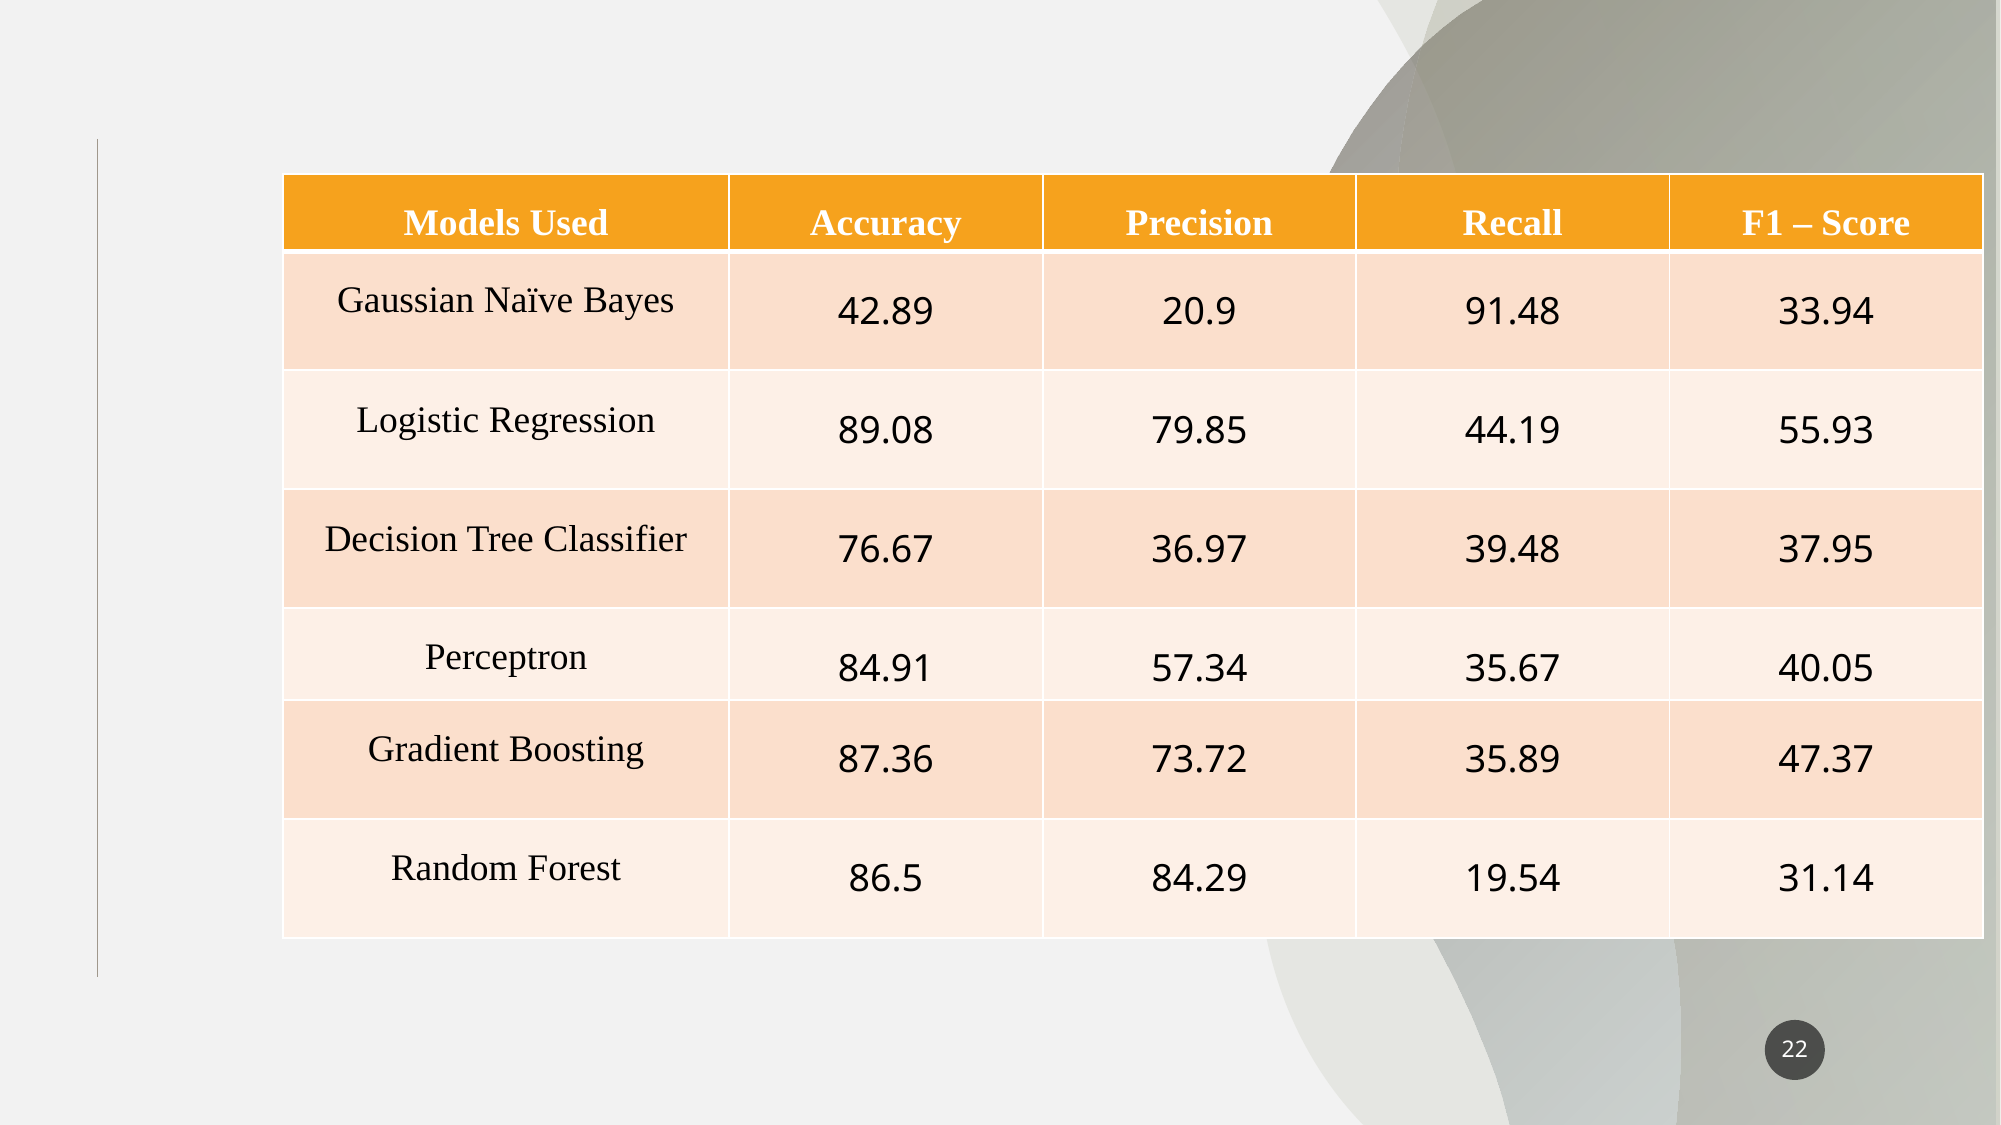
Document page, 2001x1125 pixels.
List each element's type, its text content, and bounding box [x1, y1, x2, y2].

table_cell 31.14 [1670, 820, 1982, 937]
table_header Precision [1044, 175, 1355, 249]
table_cell 84.29 [1044, 820, 1355, 937]
table_cell 89.08 [730, 371, 1042, 488]
table_cell Decision Tree Classifier [284, 490, 728, 607]
table_cell 87.36 [730, 701, 1042, 818]
slide_number 22 [1764, 1019, 1825, 1080]
table_cell 42.89 [730, 254, 1042, 369]
table_cell Gradient Boosting [284, 701, 728, 818]
table_cell 39.48 [1357, 490, 1669, 607]
table_cell 55.93 [1670, 371, 1982, 488]
table_header Recall [1357, 175, 1669, 249]
table_cell Perceptron [284, 609, 728, 699]
table_header F1 – Score [1670, 175, 1982, 249]
table_cell 79.85 [1044, 371, 1355, 488]
table_cell 57.34 [1044, 609, 1355, 699]
table_cell Gaussian Naïve Bayes [284, 254, 728, 369]
table_cell 35.67 [1357, 609, 1669, 699]
table_cell 35.89 [1357, 701, 1669, 818]
table_cell 40.05 [1670, 609, 1982, 699]
table_cell 47.37 [1670, 701, 1982, 818]
table_cell 73.72 [1044, 701, 1355, 818]
table_cell 84.91 [730, 609, 1042, 699]
table_cell 76.67 [730, 490, 1042, 607]
table_cell 37.95 [1670, 490, 1982, 607]
table_cell 36.97 [1044, 490, 1355, 607]
table_cell 20.9 [1044, 254, 1355, 369]
table_header Models Used [284, 175, 728, 249]
table_header Accuracy [730, 175, 1042, 249]
table_cell Random Forest [284, 820, 728, 937]
table_cell 44.19 [1357, 371, 1669, 488]
table_cell 19.54 [1357, 820, 1669, 937]
table_cell 86.5 [730, 820, 1042, 937]
table_cell 33.94 [1670, 254, 1982, 369]
table_cell 91.48 [1357, 254, 1669, 369]
table_cell Logistic Regression [284, 371, 728, 488]
